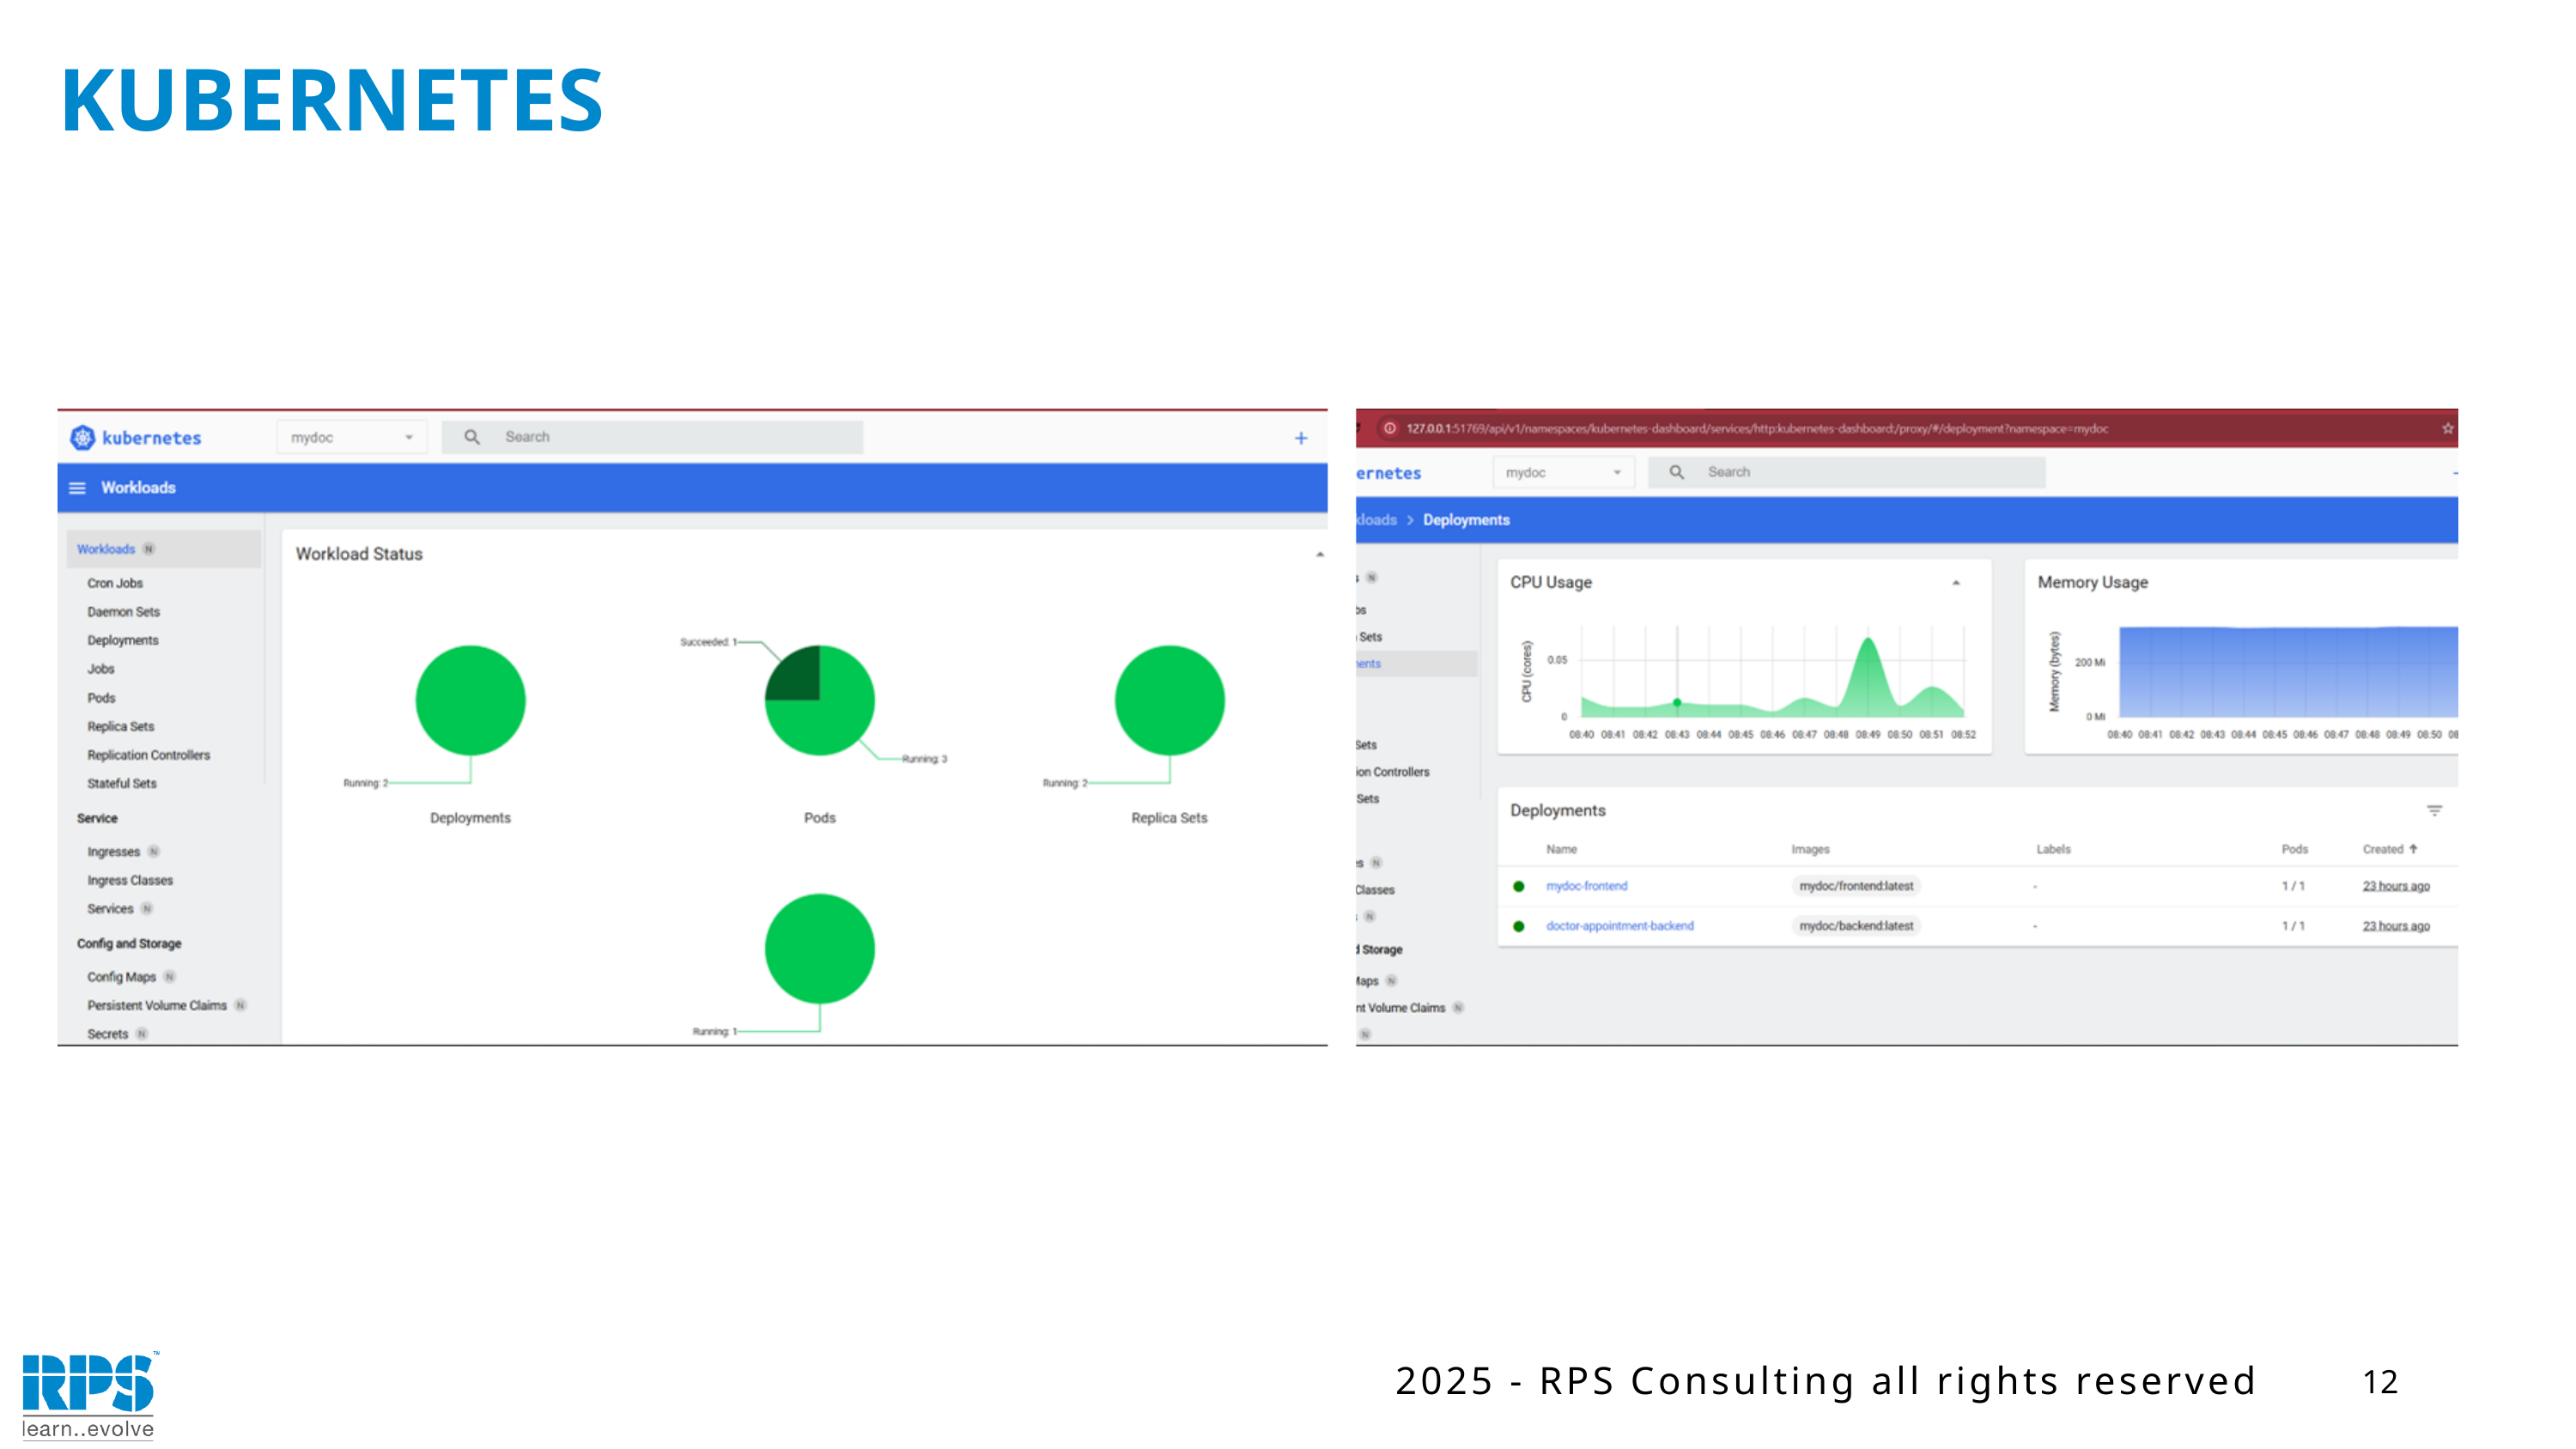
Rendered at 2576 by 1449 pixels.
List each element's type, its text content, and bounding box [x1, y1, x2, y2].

text_box [58, 409, 1328, 1047]
text_box KUBERNETES [58, 44, 2192, 148]
text_box 2025 - RPS Consulting all rights reserved [934, 1349, 1814, 1402]
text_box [22, 1350, 160, 1441]
text_box [1356, 409, 2458, 1047]
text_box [1819, 1342, 2399, 1421]
